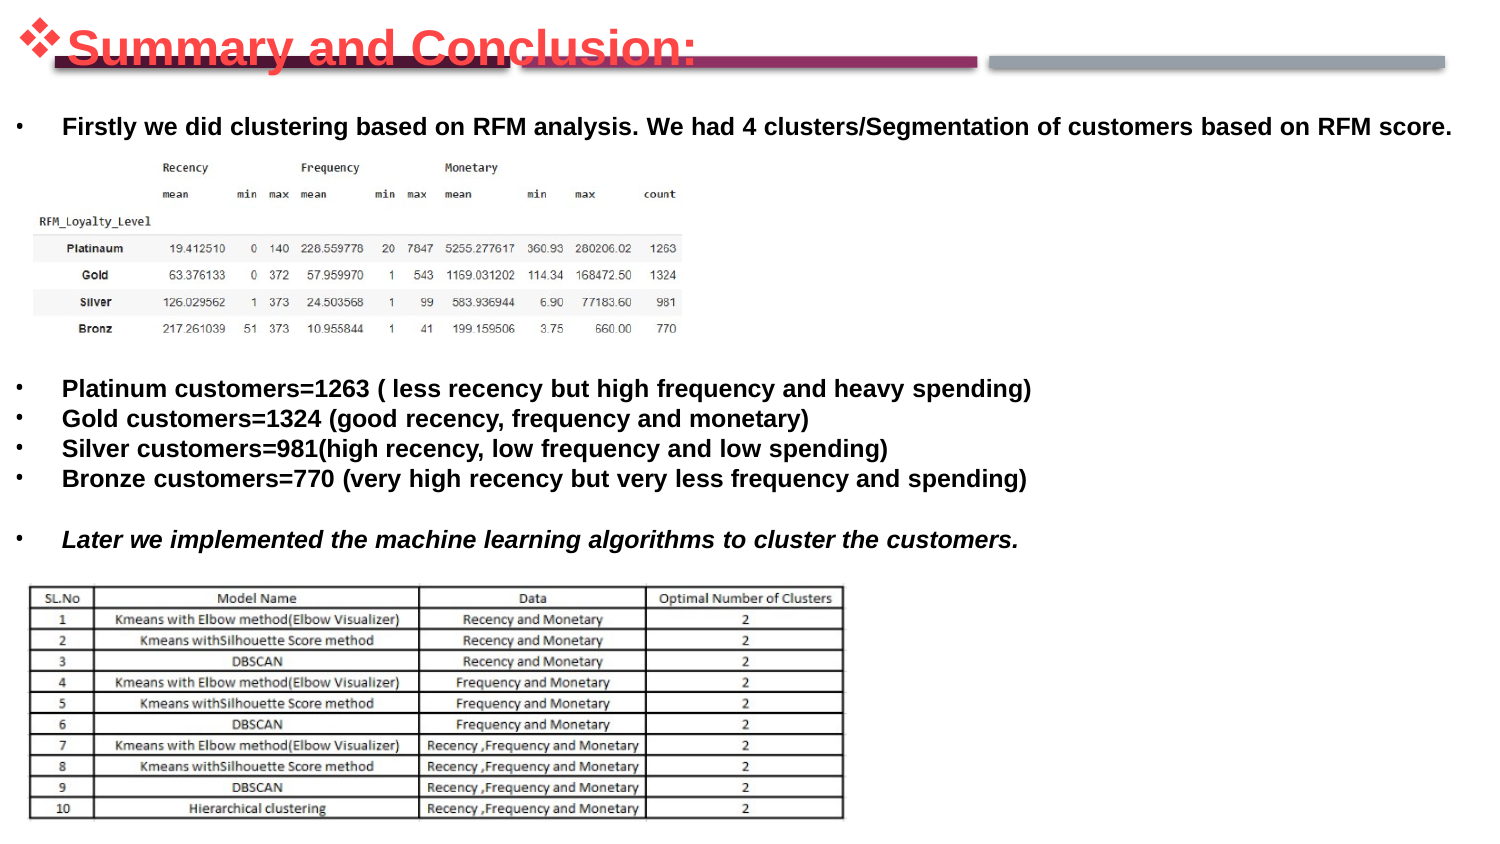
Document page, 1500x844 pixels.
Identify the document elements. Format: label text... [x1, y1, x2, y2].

picture [27, 583, 847, 823]
text_box Summary and Conclusion: Firstly we did clustering based on RFM analysis. We had 4 clusters/Segmentation of customers based on RFM score. [12, 11, 1456, 141]
picture [33, 162, 682, 334]
text_box Platinum customers=1263 ( less recency but high frequency and heavy spending) Gold customers=1324 (good recency, frequency and monetary) Silver customers=981(high recency, low frequency and low spending) Bronze customers=770 (very high recency but very less frequency and spending) Later we implemented the machine learning algorithms to cluster the customers. [12, 370, 1034, 554]
